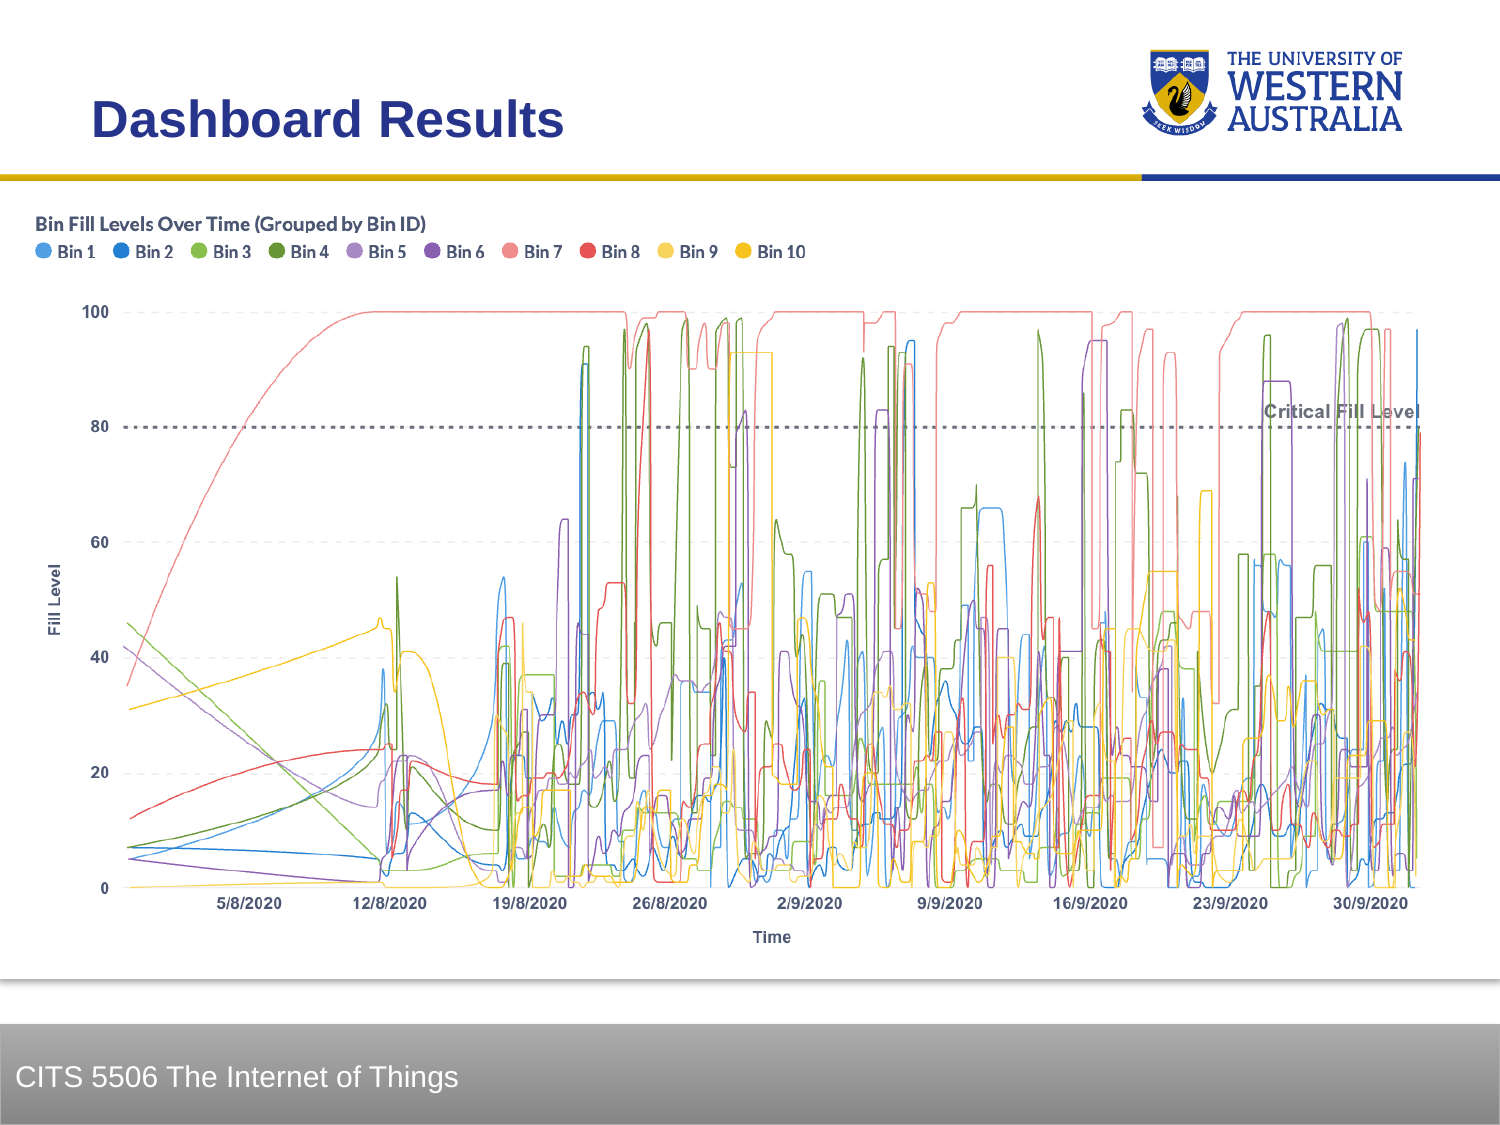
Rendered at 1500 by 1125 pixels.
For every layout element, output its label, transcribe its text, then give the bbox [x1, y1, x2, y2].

list Dashboard Results [76, 78, 1069, 173]
picture [0, 0, 1500, 181]
footer [62, 1037, 938, 1125]
slide_number 34 [1100, 1025, 1450, 1125]
picture [11, 194, 1489, 965]
